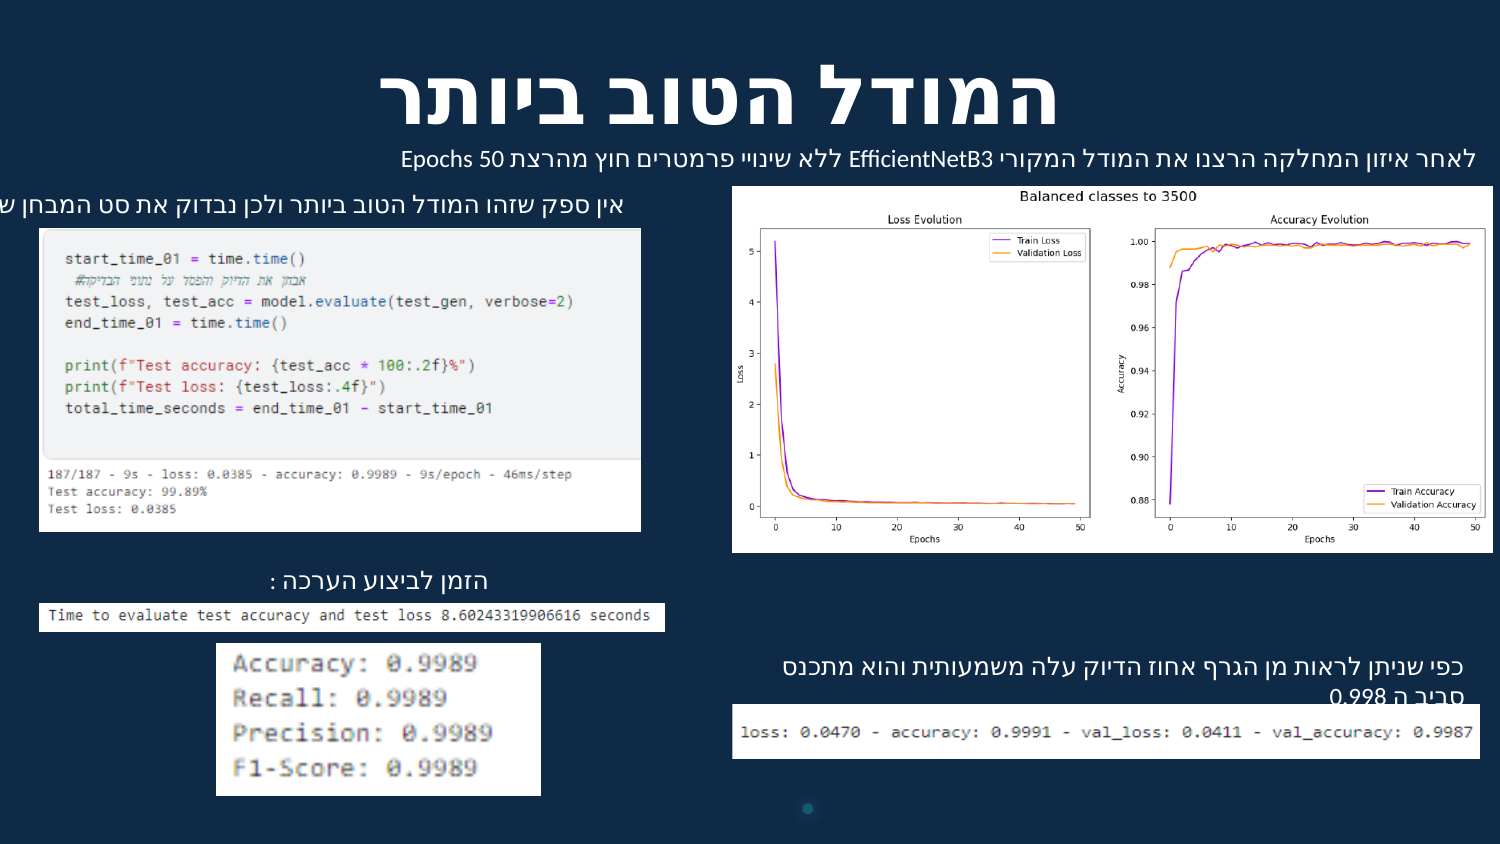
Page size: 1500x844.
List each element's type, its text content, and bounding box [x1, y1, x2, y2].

picture [216, 643, 541, 797]
picture [732, 688, 1481, 759]
text_box כפי שניתן לראות מן הגרף אחוז הדיוק עלה משמעותית והוא מתכנס סביב ה 0.998 [712, 643, 1480, 718]
text_box אין ספק שזהו המודל הטוב ביותר ולכן נבדוק את סט המבחן שלנו [0, 180, 641, 226]
picture [732, 186, 1493, 553]
picture [39, 602, 666, 633]
text_box [802, 803, 814, 815]
text_box המודל הטוב ביותר [196, 26, 1245, 134]
text_box הזמן לביצוע הערכה : [14, 557, 504, 602]
picture [39, 228, 642, 532]
text_box לאחר איזון המחלקה הרצנו את המודל המקורי EfficientNetB3 ללא שינויי פרמטרים חוץ מהרצת 50 Epochs [134, 134, 1493, 180]
